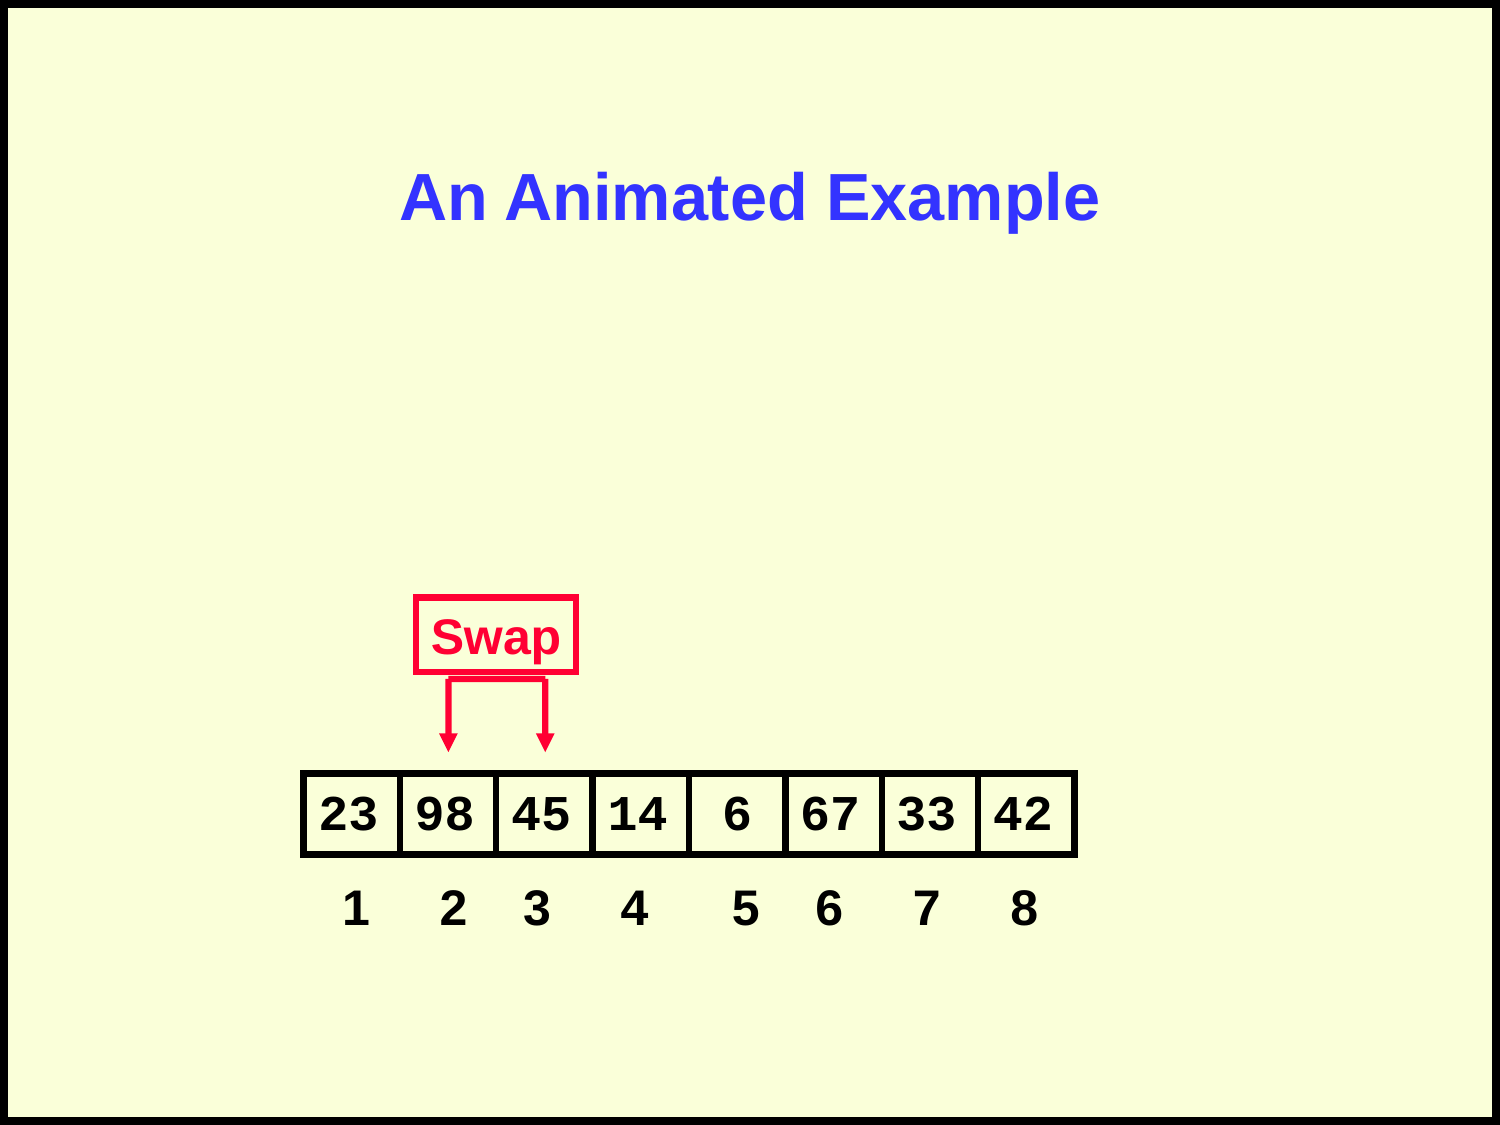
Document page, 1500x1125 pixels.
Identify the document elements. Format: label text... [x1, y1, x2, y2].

text_box 45 [497, 773, 592, 855]
text_box 1 2 3 4 5 6 7 8 [327, 868, 1055, 943]
text_box 23 [303, 773, 400, 855]
title An Animated Example [112, 99, 1388, 288]
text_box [448, 678, 546, 753]
text_box 42 [978, 773, 1075, 855]
text_box Swap [415, 597, 577, 673]
text_box 98 [400, 773, 497, 855]
text_box 6 [688, 773, 786, 855]
text_box 14 [592, 773, 688, 855]
text_box 33 [881, 773, 978, 855]
text_box 67 [786, 773, 881, 855]
